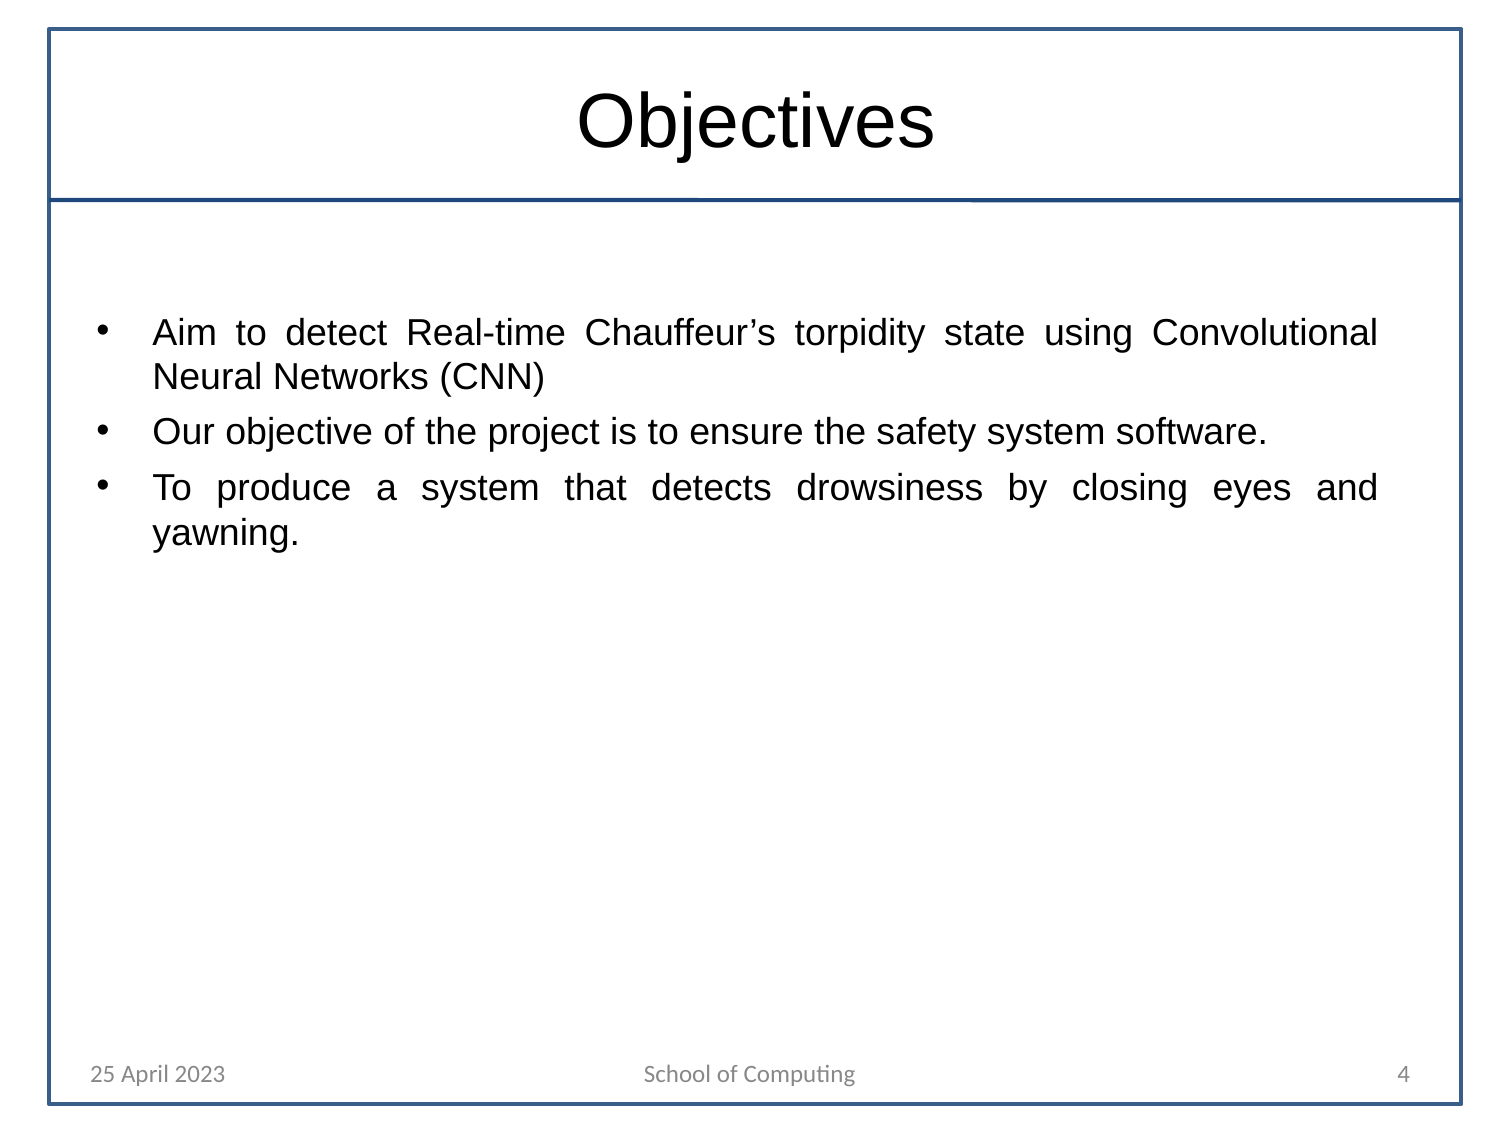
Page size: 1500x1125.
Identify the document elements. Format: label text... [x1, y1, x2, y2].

list Aim to detect Real-time Chauffeur’s torpidity state using Convolutional Neural Networks (CNN) Our objective of the project is to ensure the safety system software. To produce a system that detects drowsiness by closing eyes and yawning. [81, 299, 1394, 868]
slide_number 4 [1074, 1042, 1425, 1103]
footer School of Computing [512, 1042, 988, 1103]
title Objectives [81, 62, 1432, 170]
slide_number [75, 1042, 425, 1103]
